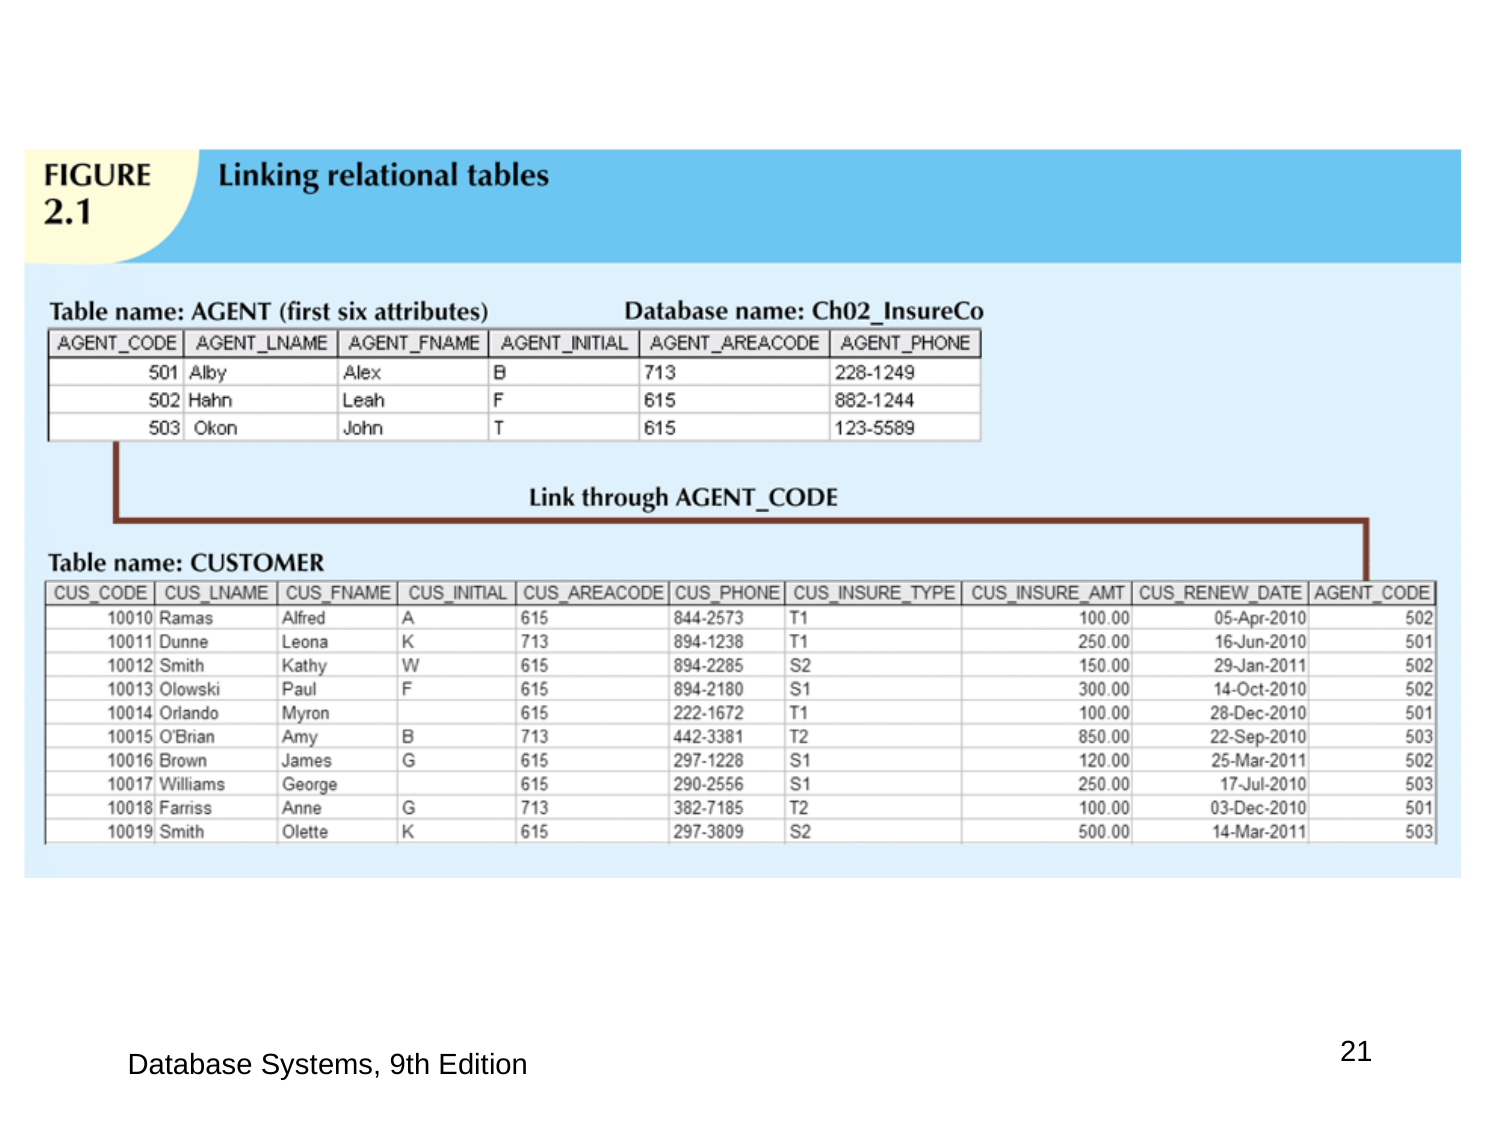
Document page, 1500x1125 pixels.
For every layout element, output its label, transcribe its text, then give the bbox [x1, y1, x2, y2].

picture [24, 149, 1461, 878]
text_box Database Systems, 9th Edition [112, 1037, 1225, 1080]
